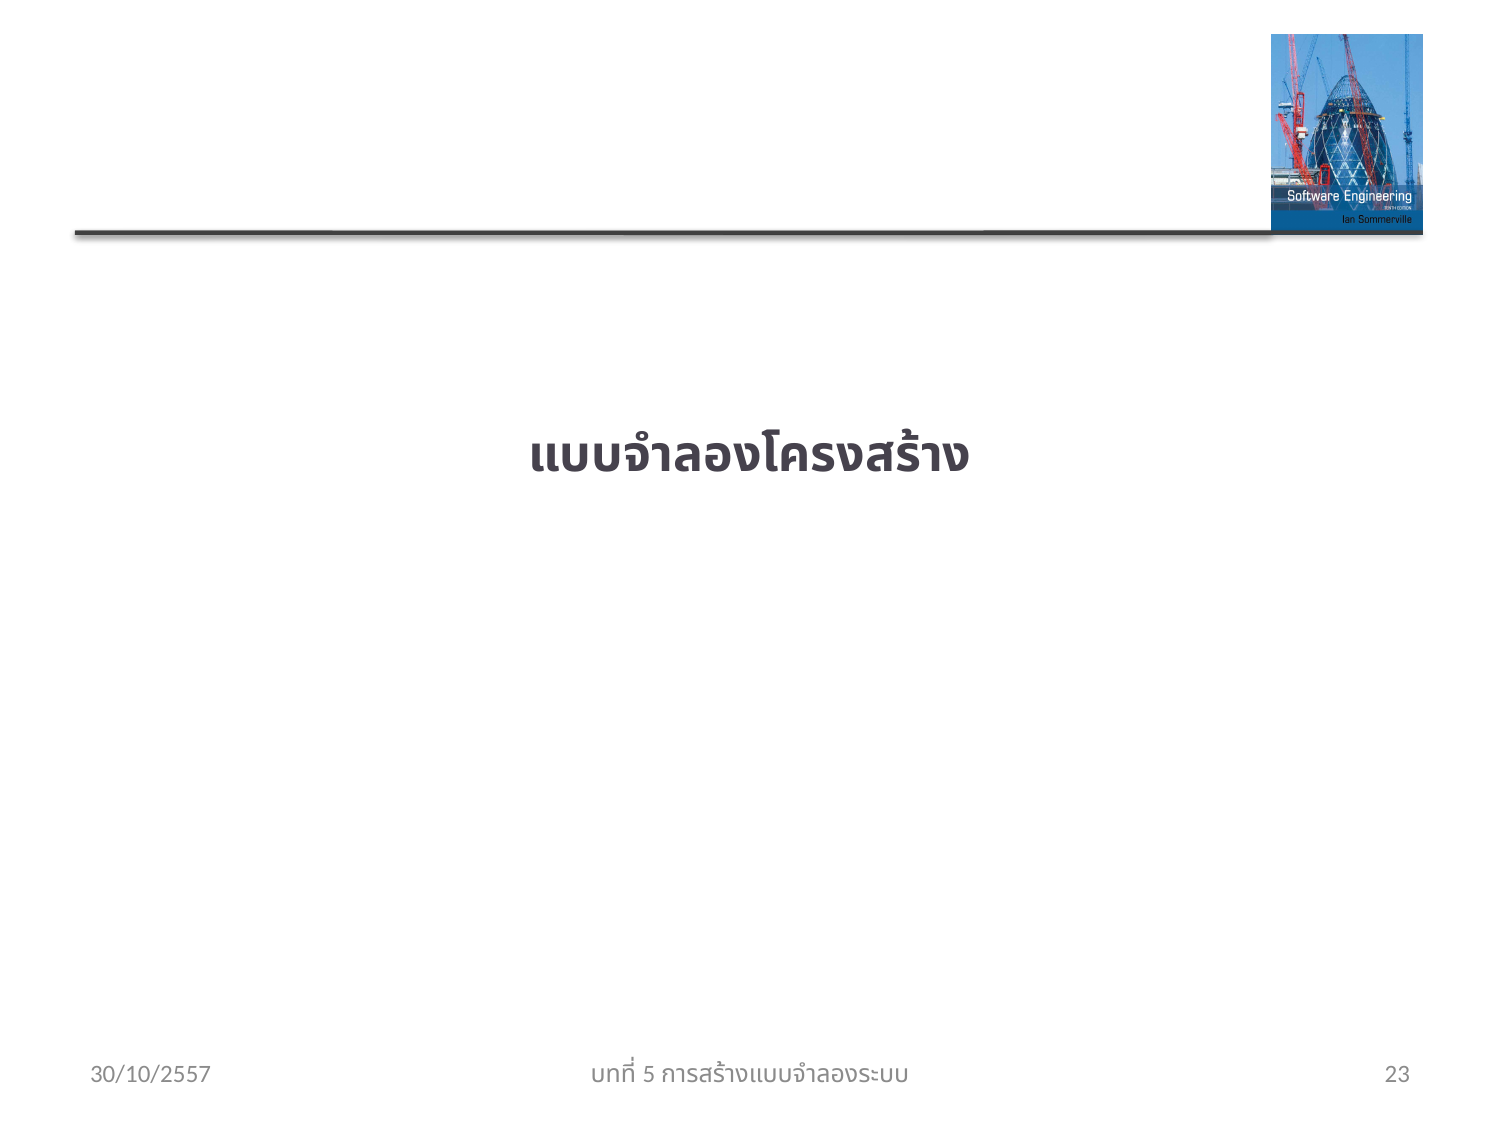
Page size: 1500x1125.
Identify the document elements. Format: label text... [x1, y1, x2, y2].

footer บทที่ 5 การสร้างแบบจำลองระบบ [512, 1042, 988, 1103]
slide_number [75, 1042, 425, 1103]
title แบบจำลองโครงสร้าง [74, 357, 1426, 546]
picture [1271, 34, 1423, 230]
slide_number 23 [1074, 1042, 1425, 1103]
